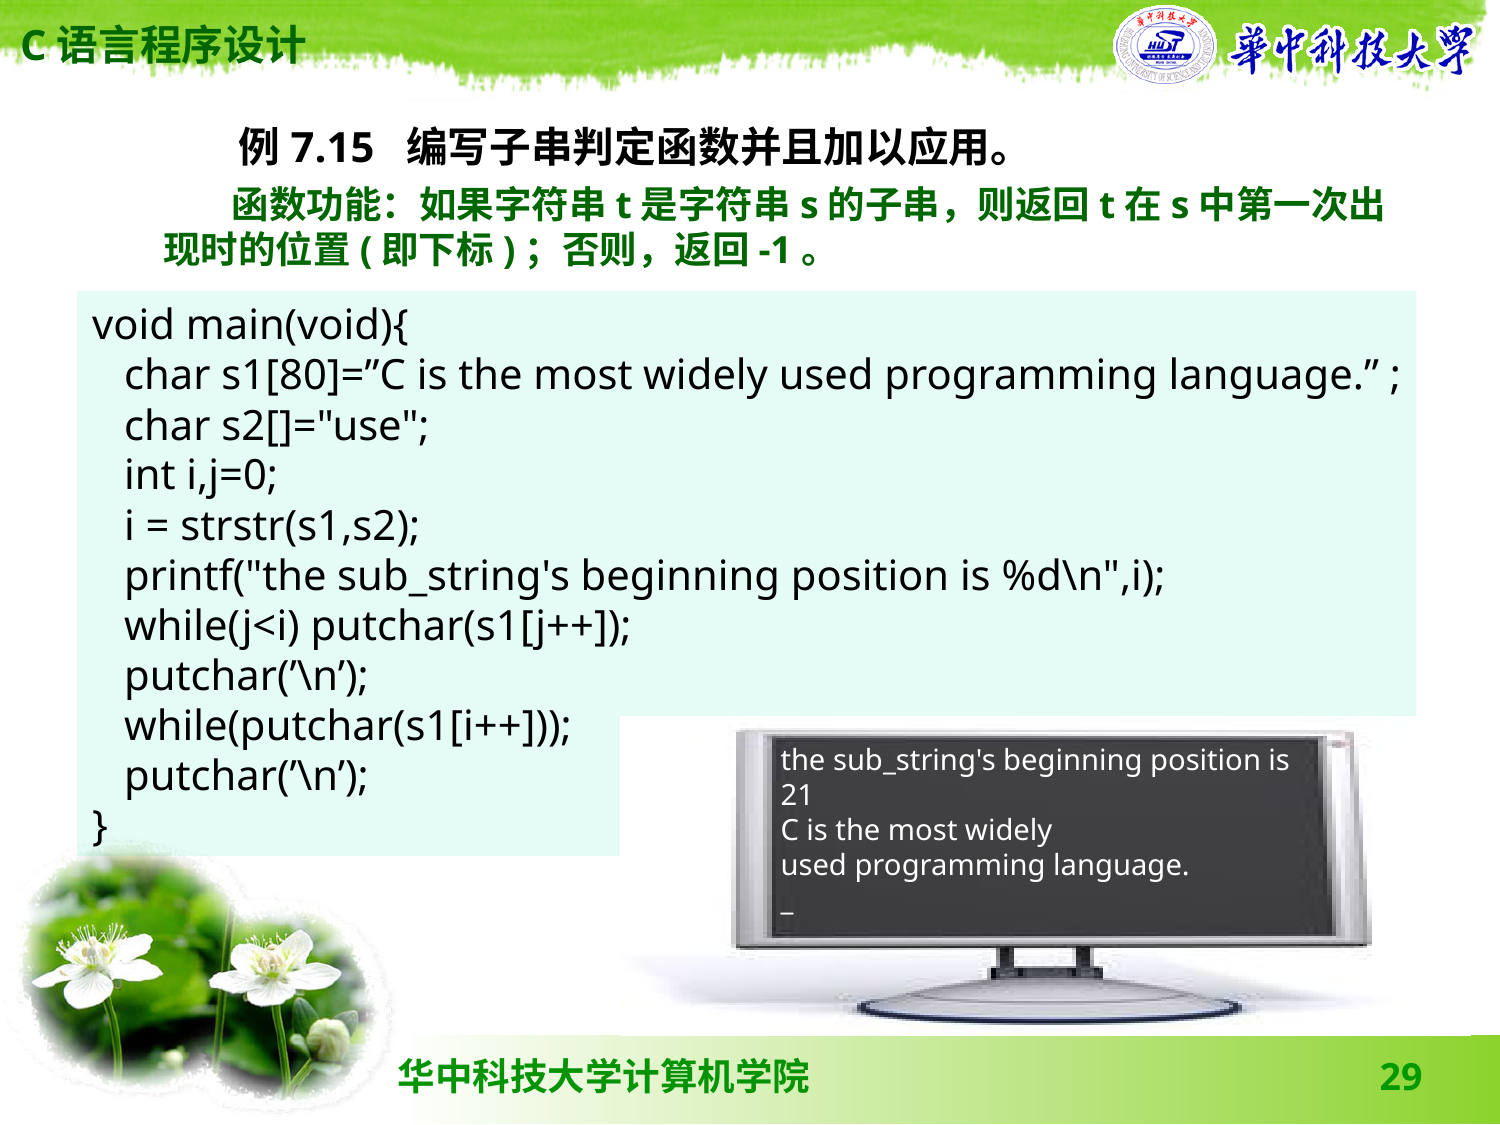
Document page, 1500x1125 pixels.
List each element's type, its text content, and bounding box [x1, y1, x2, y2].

text_box void main(void){ char s1[80]=”C is the most widely used programming language.” ; char s2[]="use"; int i,j=0; i = strstr(s1,s2); printf("the sub_string's beginning position is %d\n",i); while(j<i) putchar(s1[j++]); putchar(’\n’); while(putchar(s1[i++])); putchar(’\n’); } [77, 290, 1417, 856]
picture [0, 828, 413, 1125]
slide_number 29 [1124, 1043, 1438, 1112]
text_box 例7.15 编写子串判定函数并且加以应用。 [147, 113, 1388, 179]
picture [0, 0, 1500, 113]
text_box 函数功能：如果字符串t是字符串s的子串，则返回t在s中第一次出现时的位置(即下标)；否则，返回-1。 [148, 173, 1412, 279]
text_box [619, 715, 1471, 1036]
